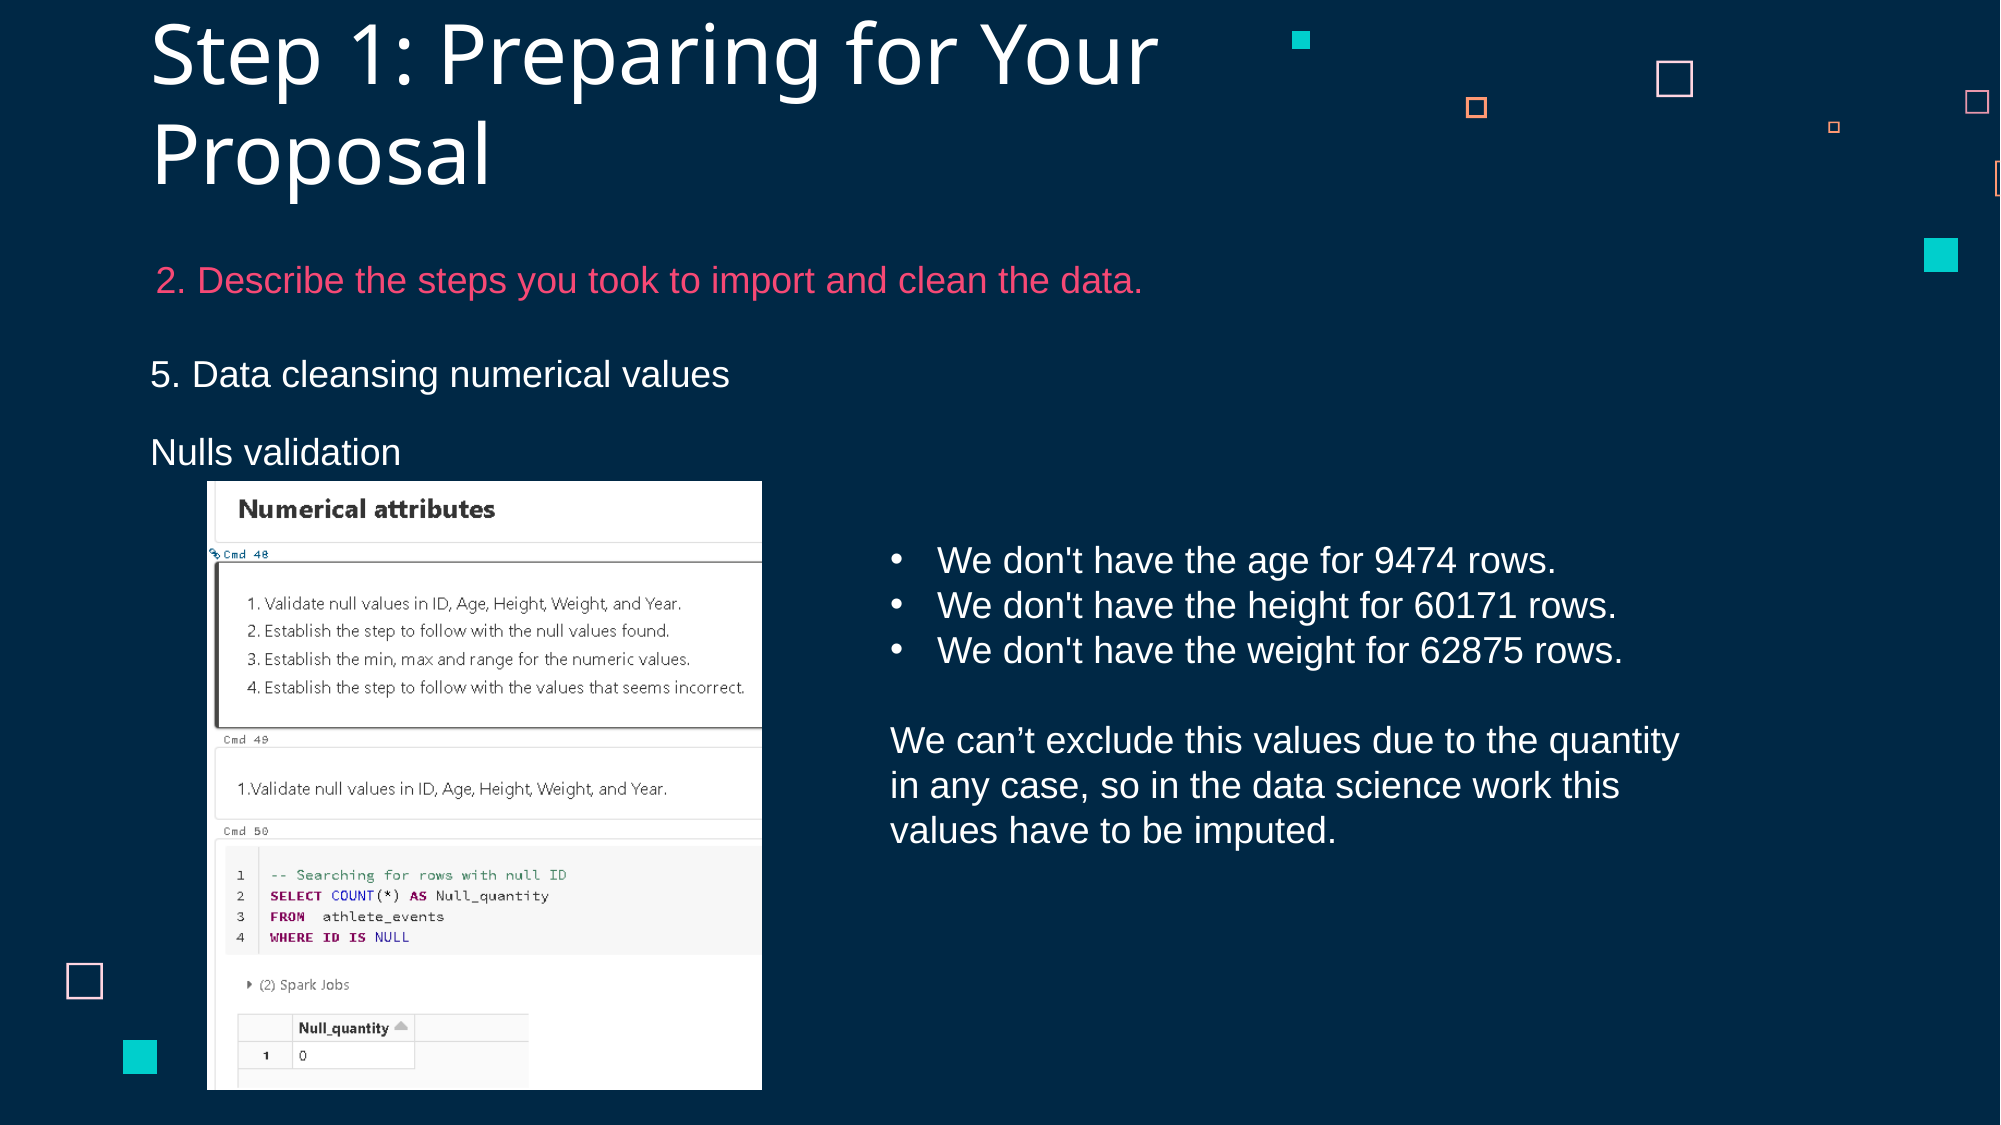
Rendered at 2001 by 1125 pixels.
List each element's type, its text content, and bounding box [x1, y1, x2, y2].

text_box We don't have the age for 9474 rows. We don't have the height for 60171 rows. We don't have the weight for 62875 rows. We can’t exclude this values due to the quantity in any case, so in the data science work this values have to be imputed. [875, 529, 1697, 859]
title Step 1: Preparing for Your Proposal [135, 90, 1397, 217]
text_box Nulls validation [135, 420, 658, 481]
text_box 5. Data cleansing numerical values [135, 342, 876, 403]
picture [206, 481, 762, 1091]
text_box 2. Describe the steps you took to import and clean the data. [140, 249, 1160, 309]
